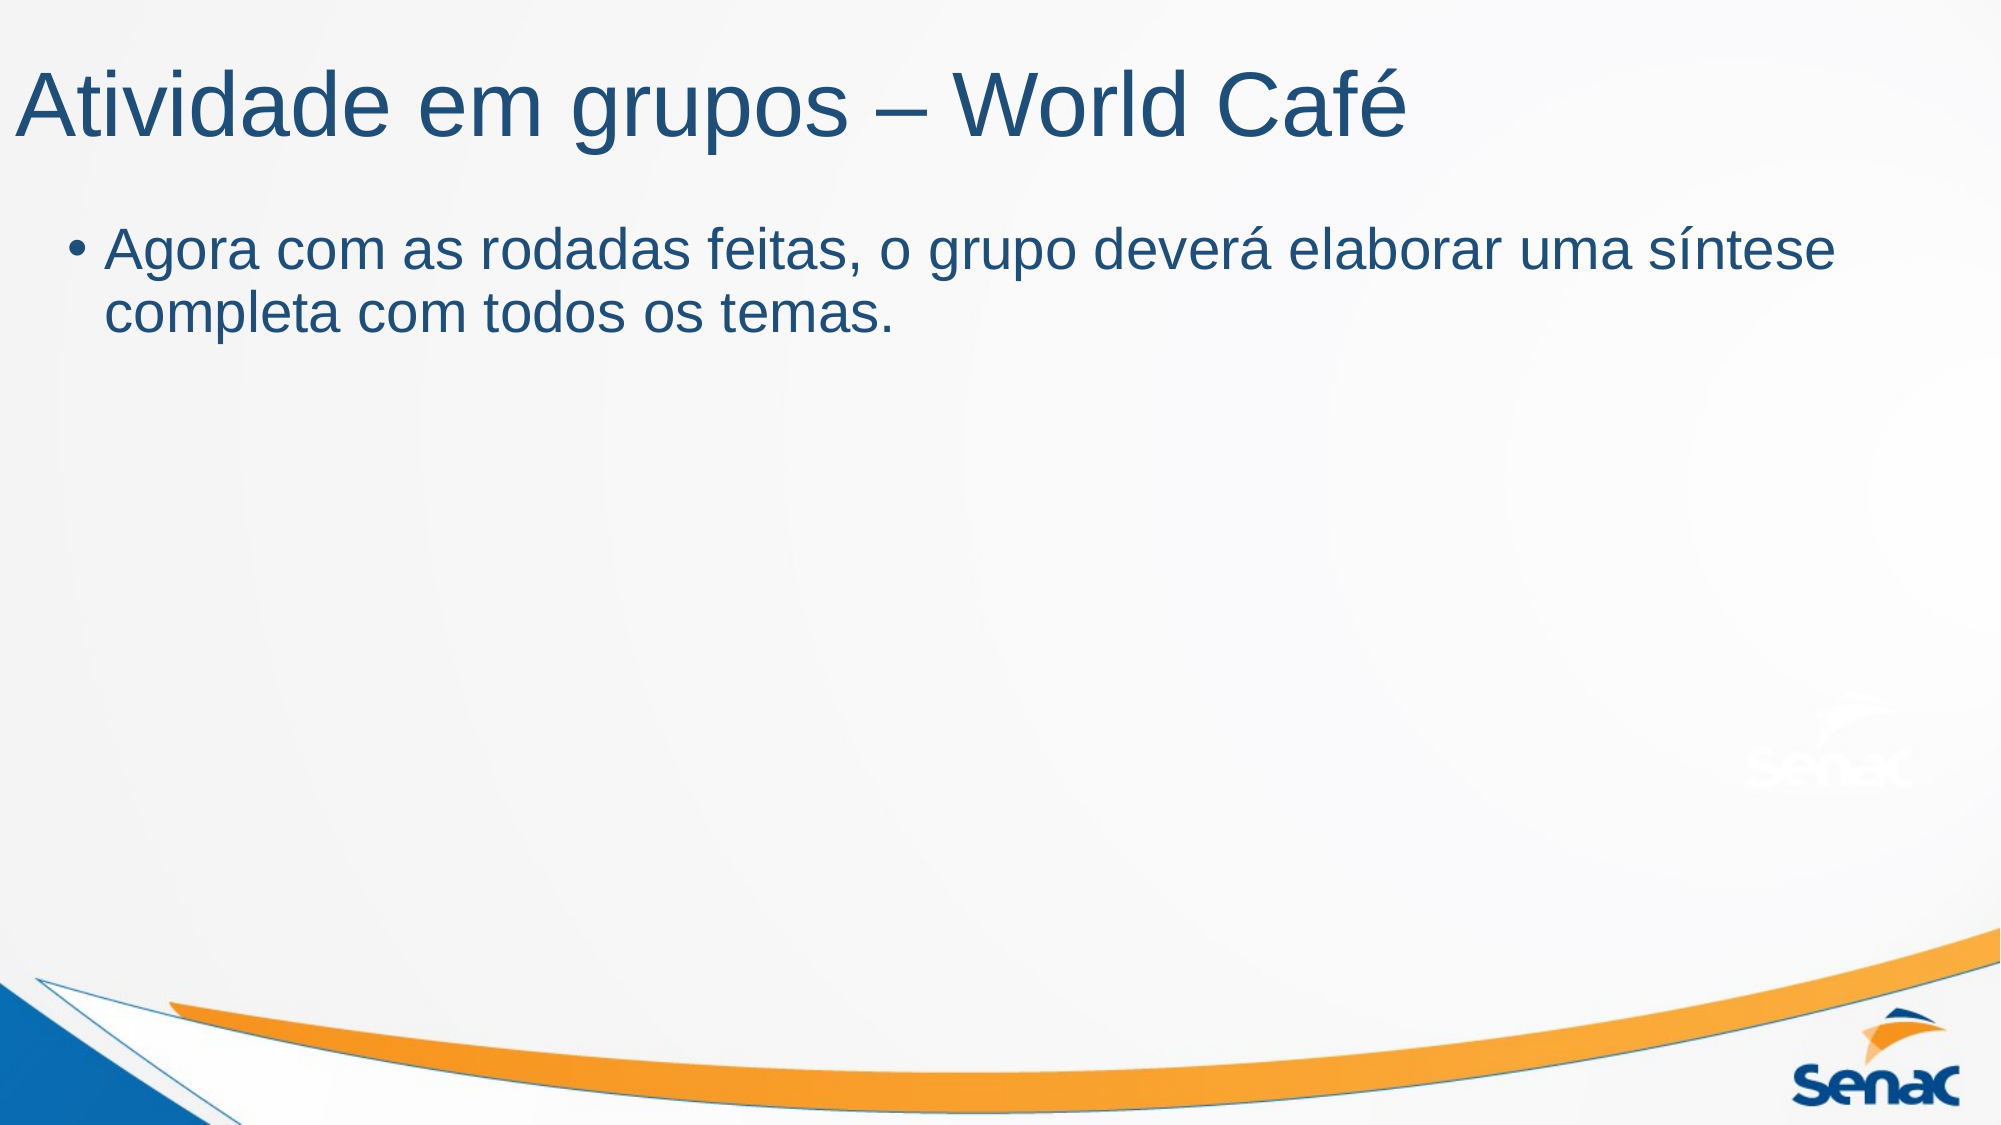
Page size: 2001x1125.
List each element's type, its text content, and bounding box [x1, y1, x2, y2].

list Agora com as rodadas feitas, o grupo deverá elaborar uma síntese completa com todos os temas. [52, 211, 1973, 926]
title Atividade em grupos – World Café​ [0, 36, 1973, 178]
picture [0, 0, 2001, 1125]
